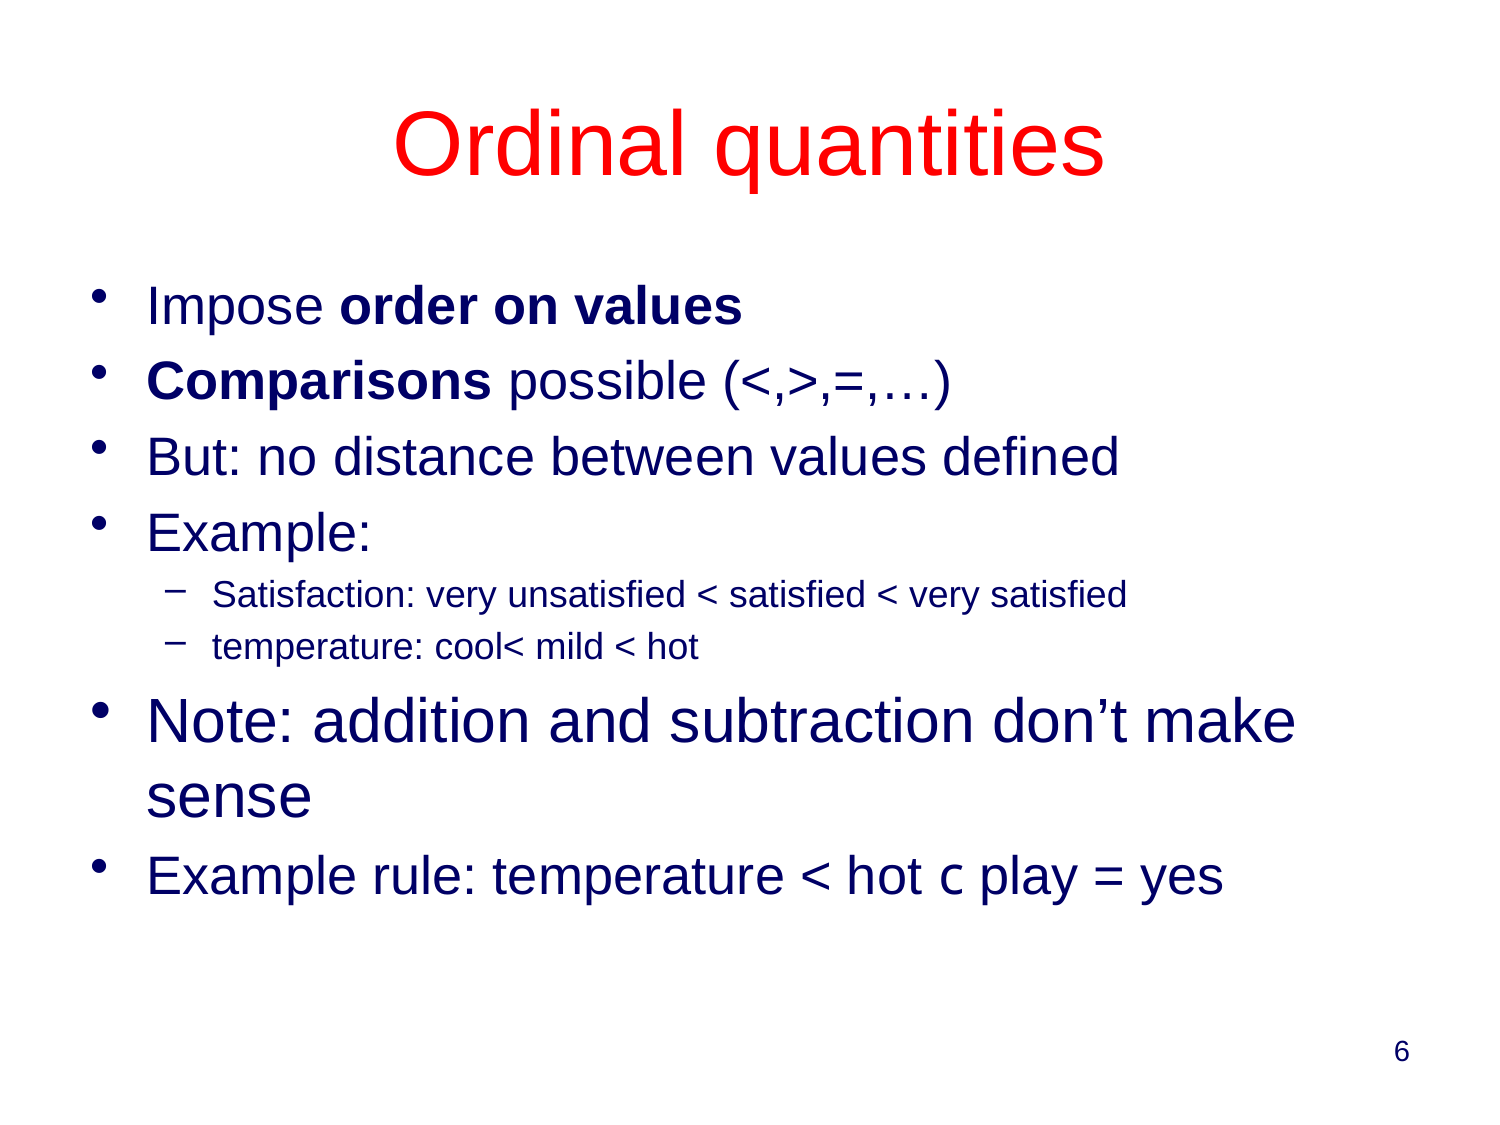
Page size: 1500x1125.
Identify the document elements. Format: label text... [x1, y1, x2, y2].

slide_number 6 [1074, 1024, 1425, 1103]
title Ordinal quantities [75, 45, 1425, 233]
list Impose order on values Comparisons possible (<,>,=,…) But: no distance between values defined Example: Satisfaction: very unsatisfied < satisfied < very satisfied temperature: cool< mild < hot Note: addition and subtraction don’t make sense Example rule: temperature < hot c play = yes [75, 262, 1425, 1005]
